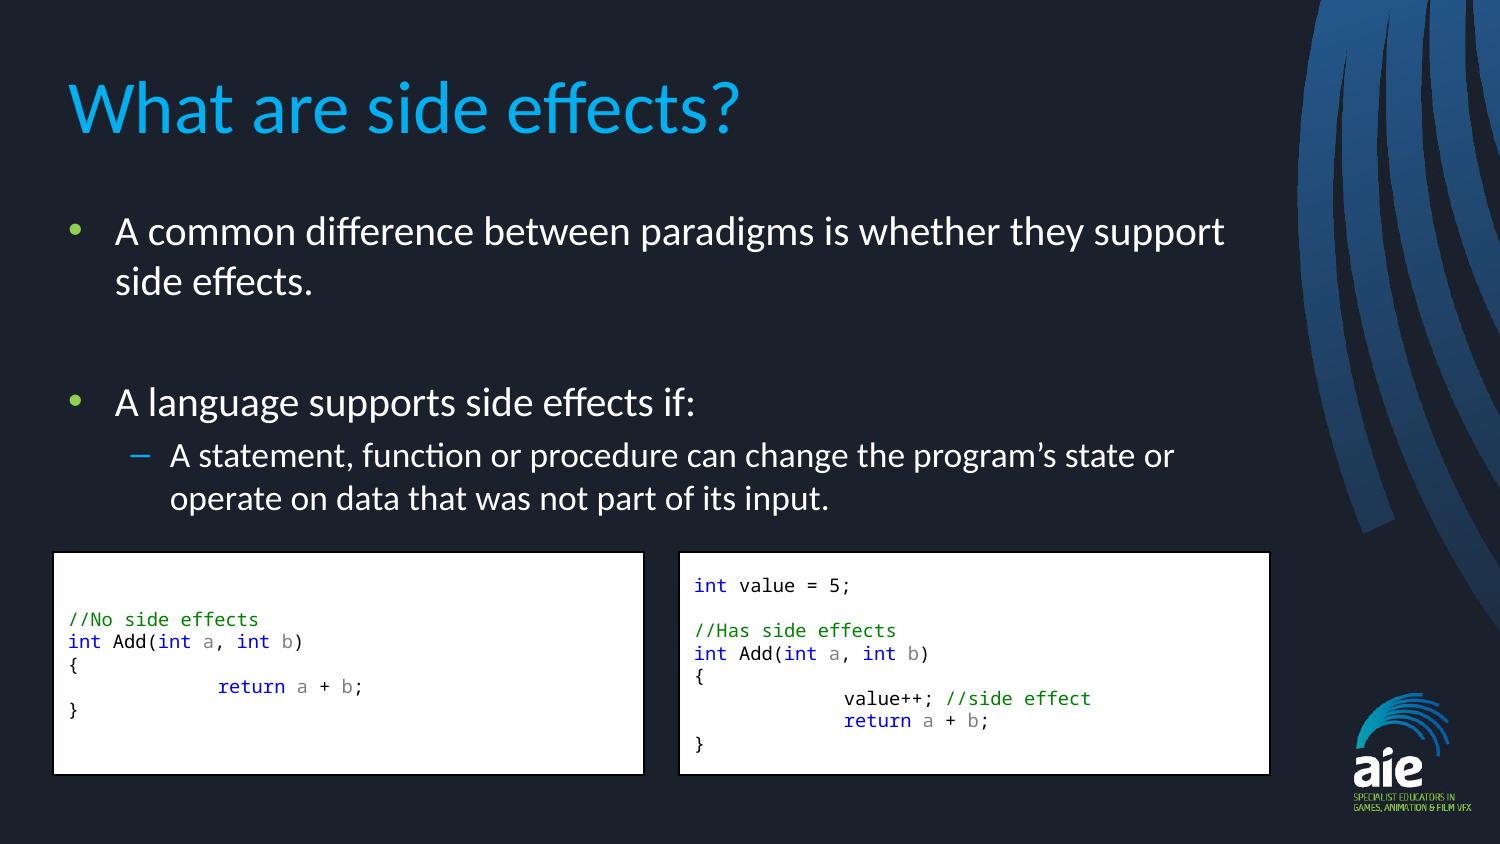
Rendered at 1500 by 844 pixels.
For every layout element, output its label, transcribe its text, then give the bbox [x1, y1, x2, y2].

title What are side effects? [53, 33, 1425, 175]
text_box //No side effects int Add(int a, int b) { return a + b; } [51, 550, 646, 777]
list A common difference between paradigms is whether they support side effects. A language supports side effects if: A statement, function or procedure can change the program’s state or operate on data that was not part of its input. [53, 196, 1306, 529]
text_box int value = 5; //Has side effects int Add(int a, int b) { value++; //side effect return a + b; } [677, 550, 1272, 777]
picture [0, 0, 1500, 844]
